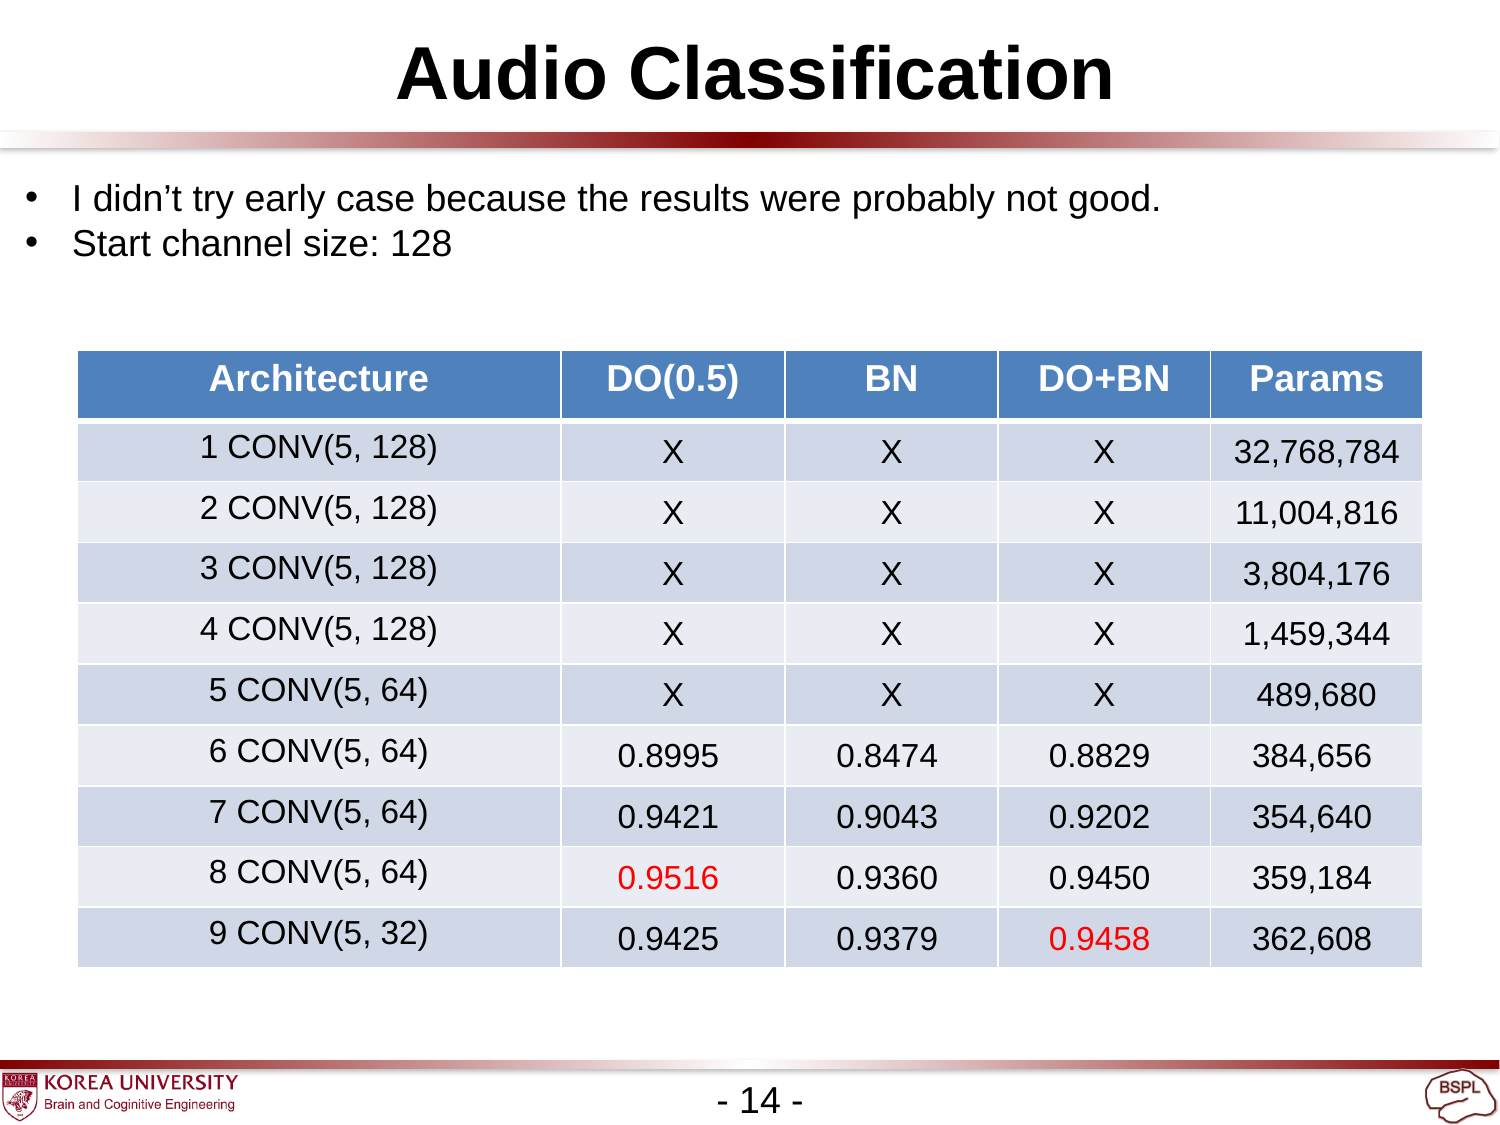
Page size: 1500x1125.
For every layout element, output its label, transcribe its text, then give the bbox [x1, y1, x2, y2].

table_cell X [562, 604, 784, 663]
table_cell 9 CONV(5, 32) [78, 908, 560, 967]
table_cell 0.9516 [562, 847, 784, 906]
table_cell 5 CONV(5, 64) [78, 665, 560, 724]
table_cell 3,804,176 [1211, 543, 1422, 602]
picture [1423, 1067, 1499, 1125]
table_cell X [999, 665, 1210, 724]
table_cell X [562, 424, 784, 481]
table_cell 0.8474 [786, 726, 997, 785]
table_cell 0.9379 [786, 908, 997, 967]
table_header DO(0.5) [562, 351, 784, 418]
text_box Audio Classification [0, 3, 1500, 123]
table_header Architecture [78, 351, 560, 418]
table_cell 0.9202 [999, 787, 1210, 846]
table_cell 32,768,784 [1211, 424, 1422, 481]
table_cell 0.8829 [999, 726, 1210, 785]
table_cell 1,459,344 [1211, 604, 1422, 663]
table_cell 354,640 [1211, 787, 1422, 846]
table_cell 0.8995 [562, 726, 784, 785]
picture [2, 1068, 243, 1124]
table_cell 384,656 [1211, 726, 1422, 785]
table_cell 7 CONV(5, 64) [78, 787, 560, 846]
table_cell X [786, 604, 997, 663]
table_cell 0.9043 [786, 787, 997, 846]
text_box - 14 - [701, 1068, 819, 1125]
table_cell 4 CONV(5, 128) [78, 604, 560, 663]
table_cell 11,004,816 [1211, 482, 1422, 542]
table_cell 0.9421 [562, 787, 784, 846]
table_cell X [786, 543, 997, 602]
table_cell X [999, 604, 1210, 663]
table_cell X [999, 543, 1210, 602]
table_header Params [1211, 351, 1422, 418]
table_cell X [562, 543, 784, 602]
table_header BN [786, 351, 997, 418]
table_cell 6 CONV(5, 64) [78, 726, 560, 785]
table_cell 0.9458 [999, 908, 1210, 967]
table_cell X [999, 424, 1210, 481]
table_cell 3 CONV(5, 128) [78, 543, 560, 602]
table_cell 0.9450 [999, 847, 1210, 906]
table_cell 1 CONV(5, 128) [78, 424, 560, 481]
table_cell X [786, 482, 997, 542]
table_header DO+BN [999, 351, 1210, 418]
table_cell 362,608 [1211, 908, 1422, 967]
table_cell 489,680 [1211, 665, 1422, 724]
table_cell 2 CONV(5, 128) [78, 482, 560, 542]
table_cell X [786, 424, 997, 481]
table_cell 0.9360 [786, 847, 997, 906]
table_cell 0.9425 [562, 908, 784, 967]
table_cell X [562, 665, 784, 724]
text_box I didn’t try early case because the results were probably not good. Start channel size: 128 [10, 166, 1424, 327]
table_cell X [562, 482, 784, 542]
table_cell 8 CONV(5, 64) [78, 847, 560, 906]
table_cell X [999, 482, 1210, 542]
table_cell X [786, 665, 997, 724]
table_cell 359,184 [1211, 847, 1422, 906]
